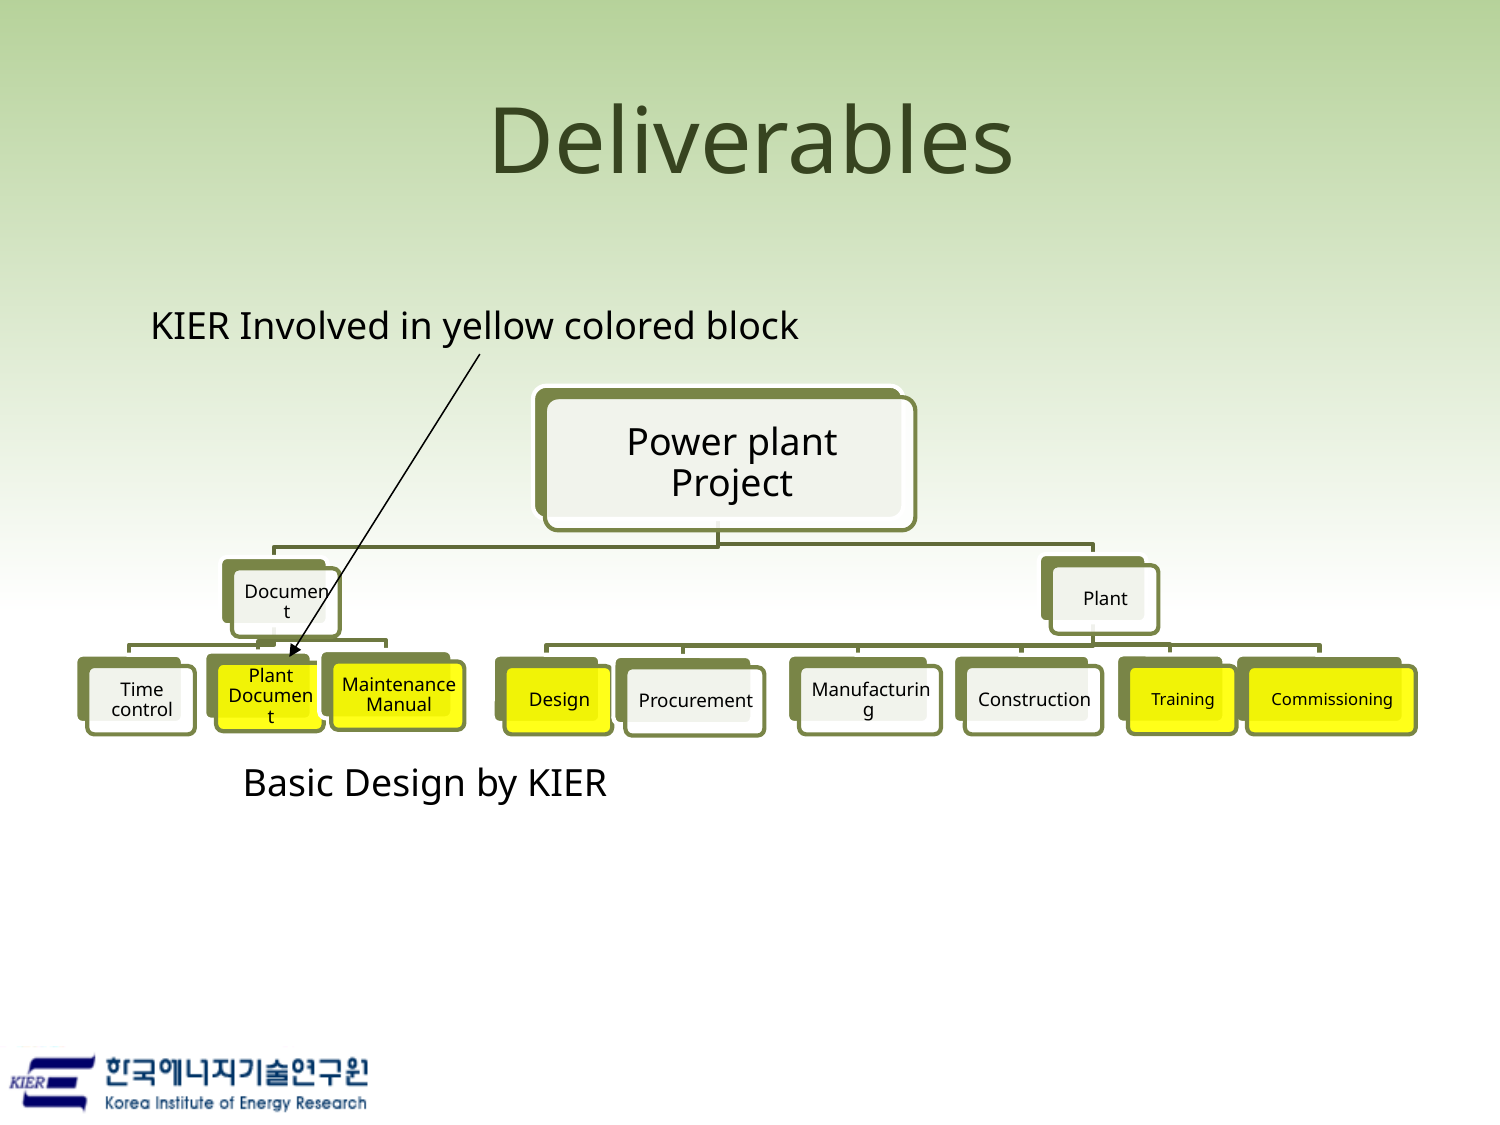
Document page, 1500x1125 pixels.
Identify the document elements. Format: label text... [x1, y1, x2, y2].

picture [0, 1046, 374, 1125]
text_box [289, 354, 481, 658]
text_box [72, 197, 1428, 928]
title Deliverables [76, 42, 1427, 197]
